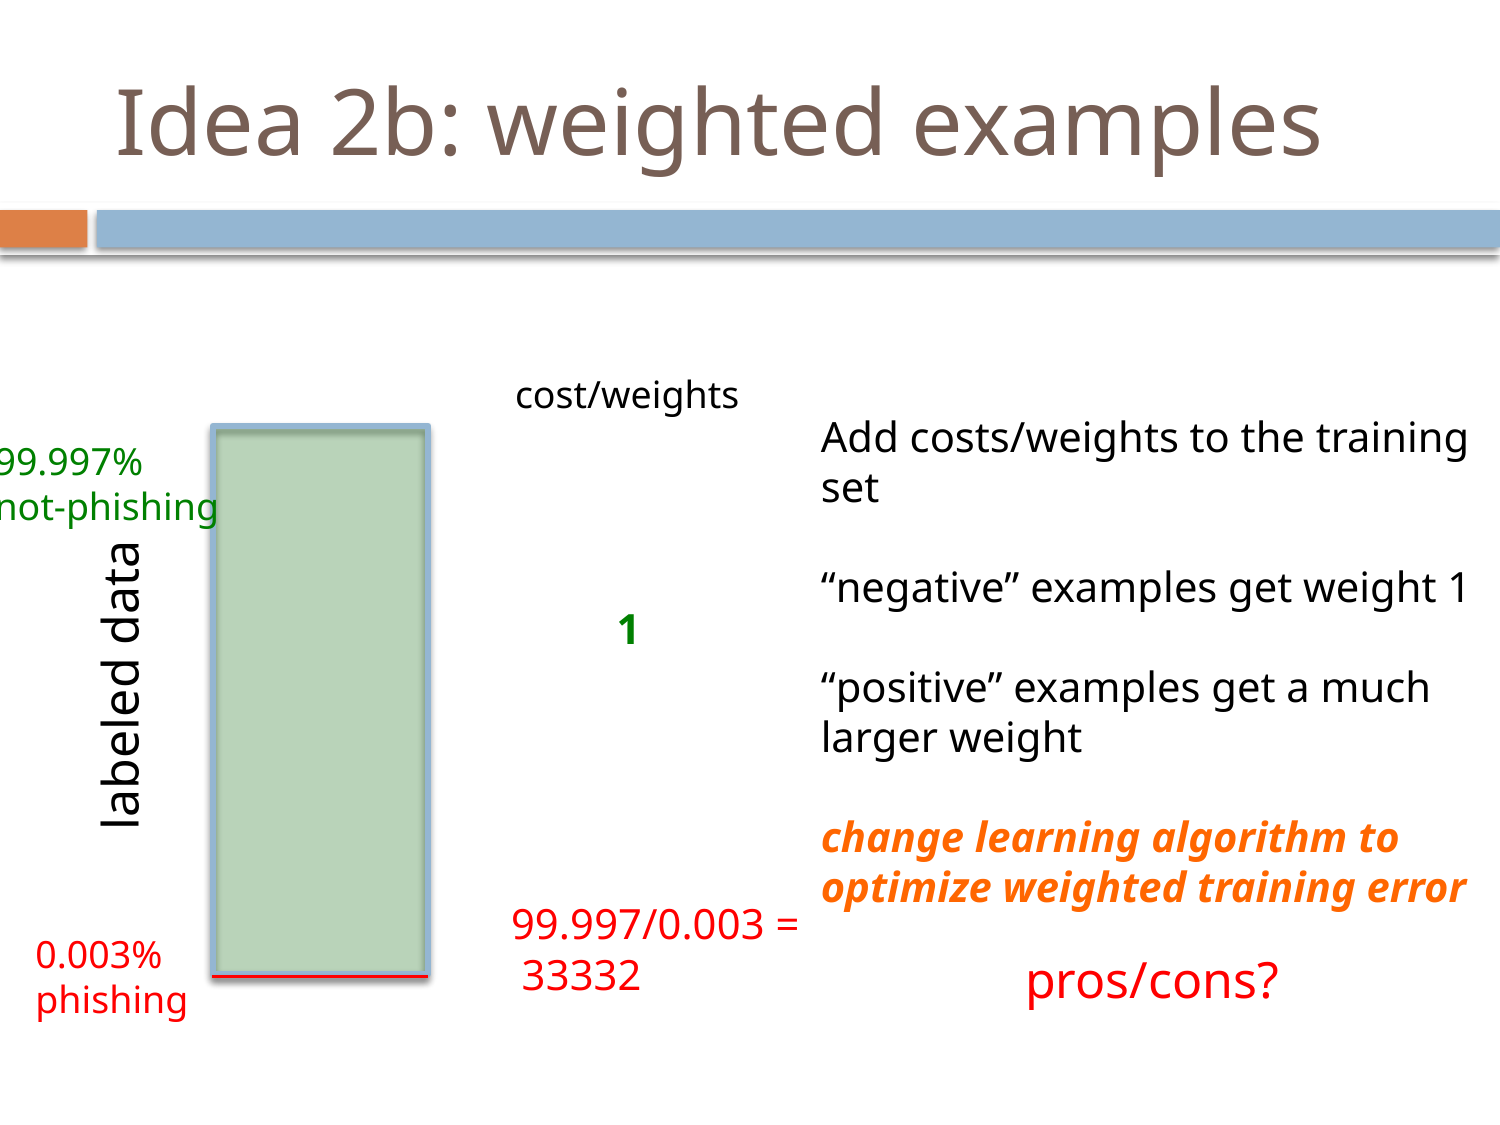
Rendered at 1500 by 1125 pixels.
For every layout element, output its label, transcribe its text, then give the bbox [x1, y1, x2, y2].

text_box 99.997/0.003 = 33332 [496, 890, 815, 1006]
text_box pros/cons? [1010, 940, 1294, 1016]
text_box cost/weights [500, 363, 755, 424]
title Idea 2b: weighted examples [100, 37, 1438, 200]
text_box [212, 425, 429, 975]
text_box 1 [601, 595, 656, 661]
text_box 99.997% not-phishing [0, 430, 235, 536]
text_box 0.003% phishing [20, 923, 204, 1029]
text_box labeled data [81, 536, 156, 845]
text_box Add costs/weights to the training set “negative” examples get weight 1 “positive” examples get a much larger weight change learning algorithm to optimize weighted training error [805, 403, 1500, 919]
